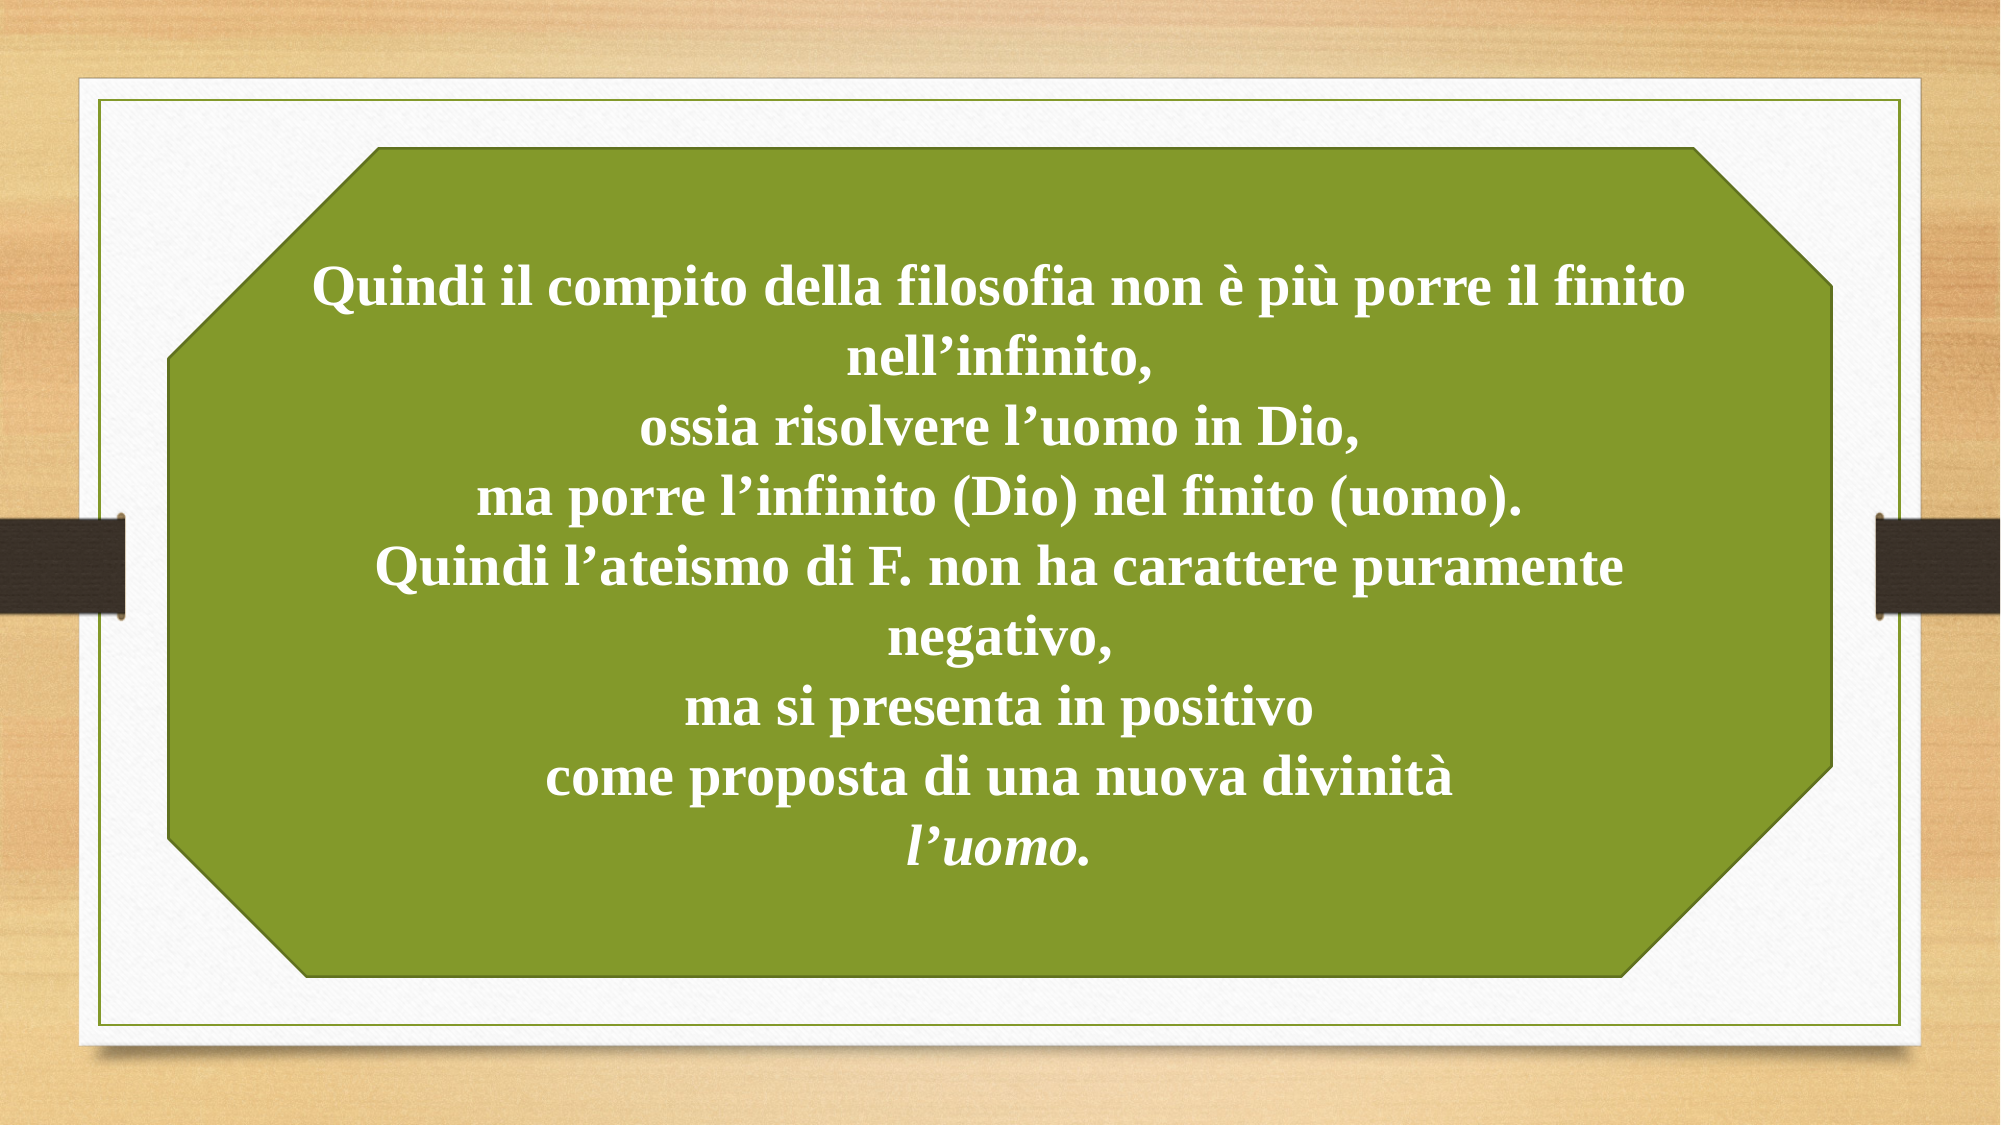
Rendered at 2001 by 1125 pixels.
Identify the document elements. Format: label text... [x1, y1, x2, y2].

text_box Quindi il compito della filosofia non è più porre il finito nell’infinito, ossia risolvere l’uomo in Dio, ma porre l’infinito (Dio) nel finito (uomo). Quindi l’ateismo di F. non ha carattere puramente negativo, ma si presenta in positivo come proposta di una nuova divinità l’uomo. [167, 147, 1833, 978]
picture [0, 0, 2001, 1125]
